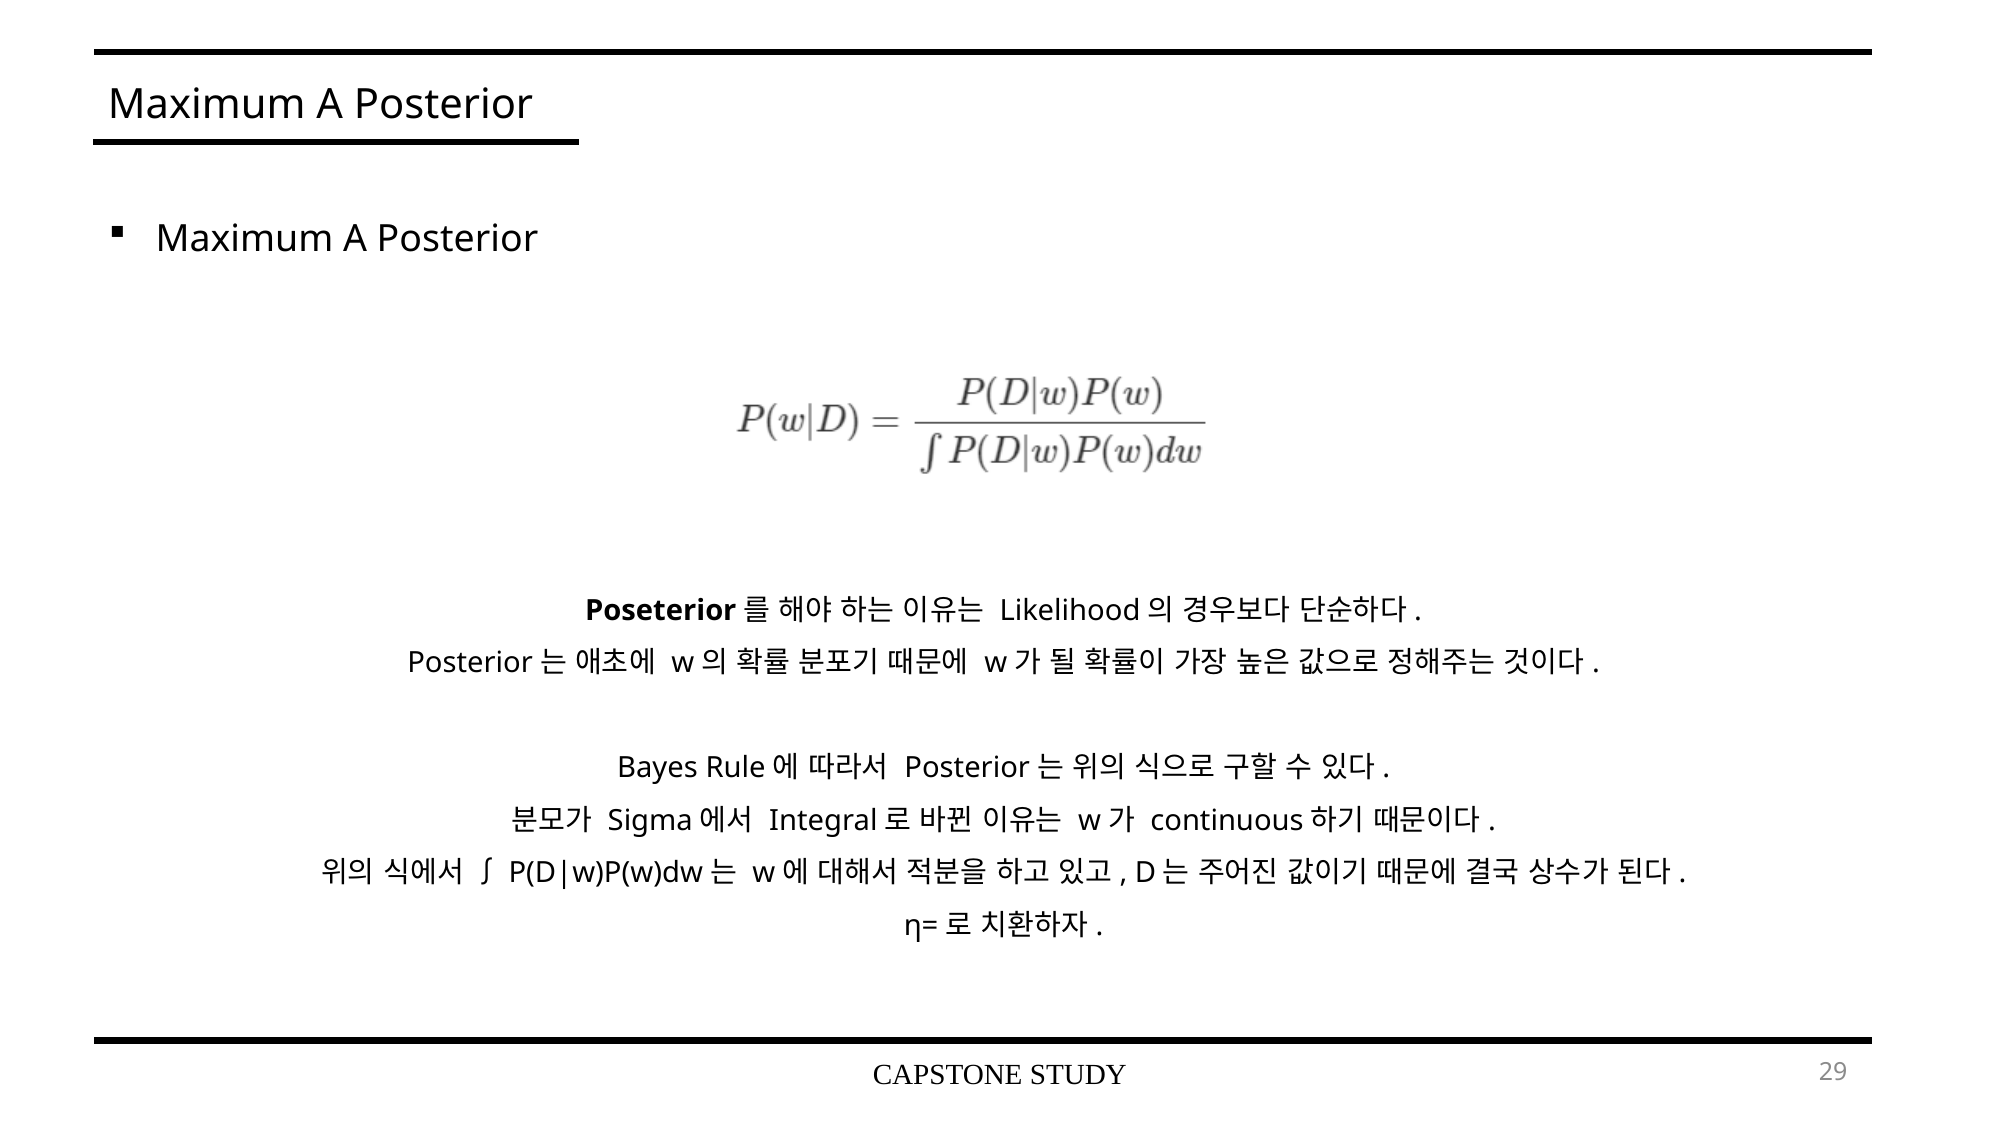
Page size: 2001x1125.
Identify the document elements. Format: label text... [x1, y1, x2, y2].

slide_number 29 [1412, 1042, 1863, 1103]
text_box Maximum A Posterior [93, 69, 1594, 135]
picture [715, 355, 1251, 499]
footer CAPSTONE STUDY [662, 1042, 1338, 1103]
